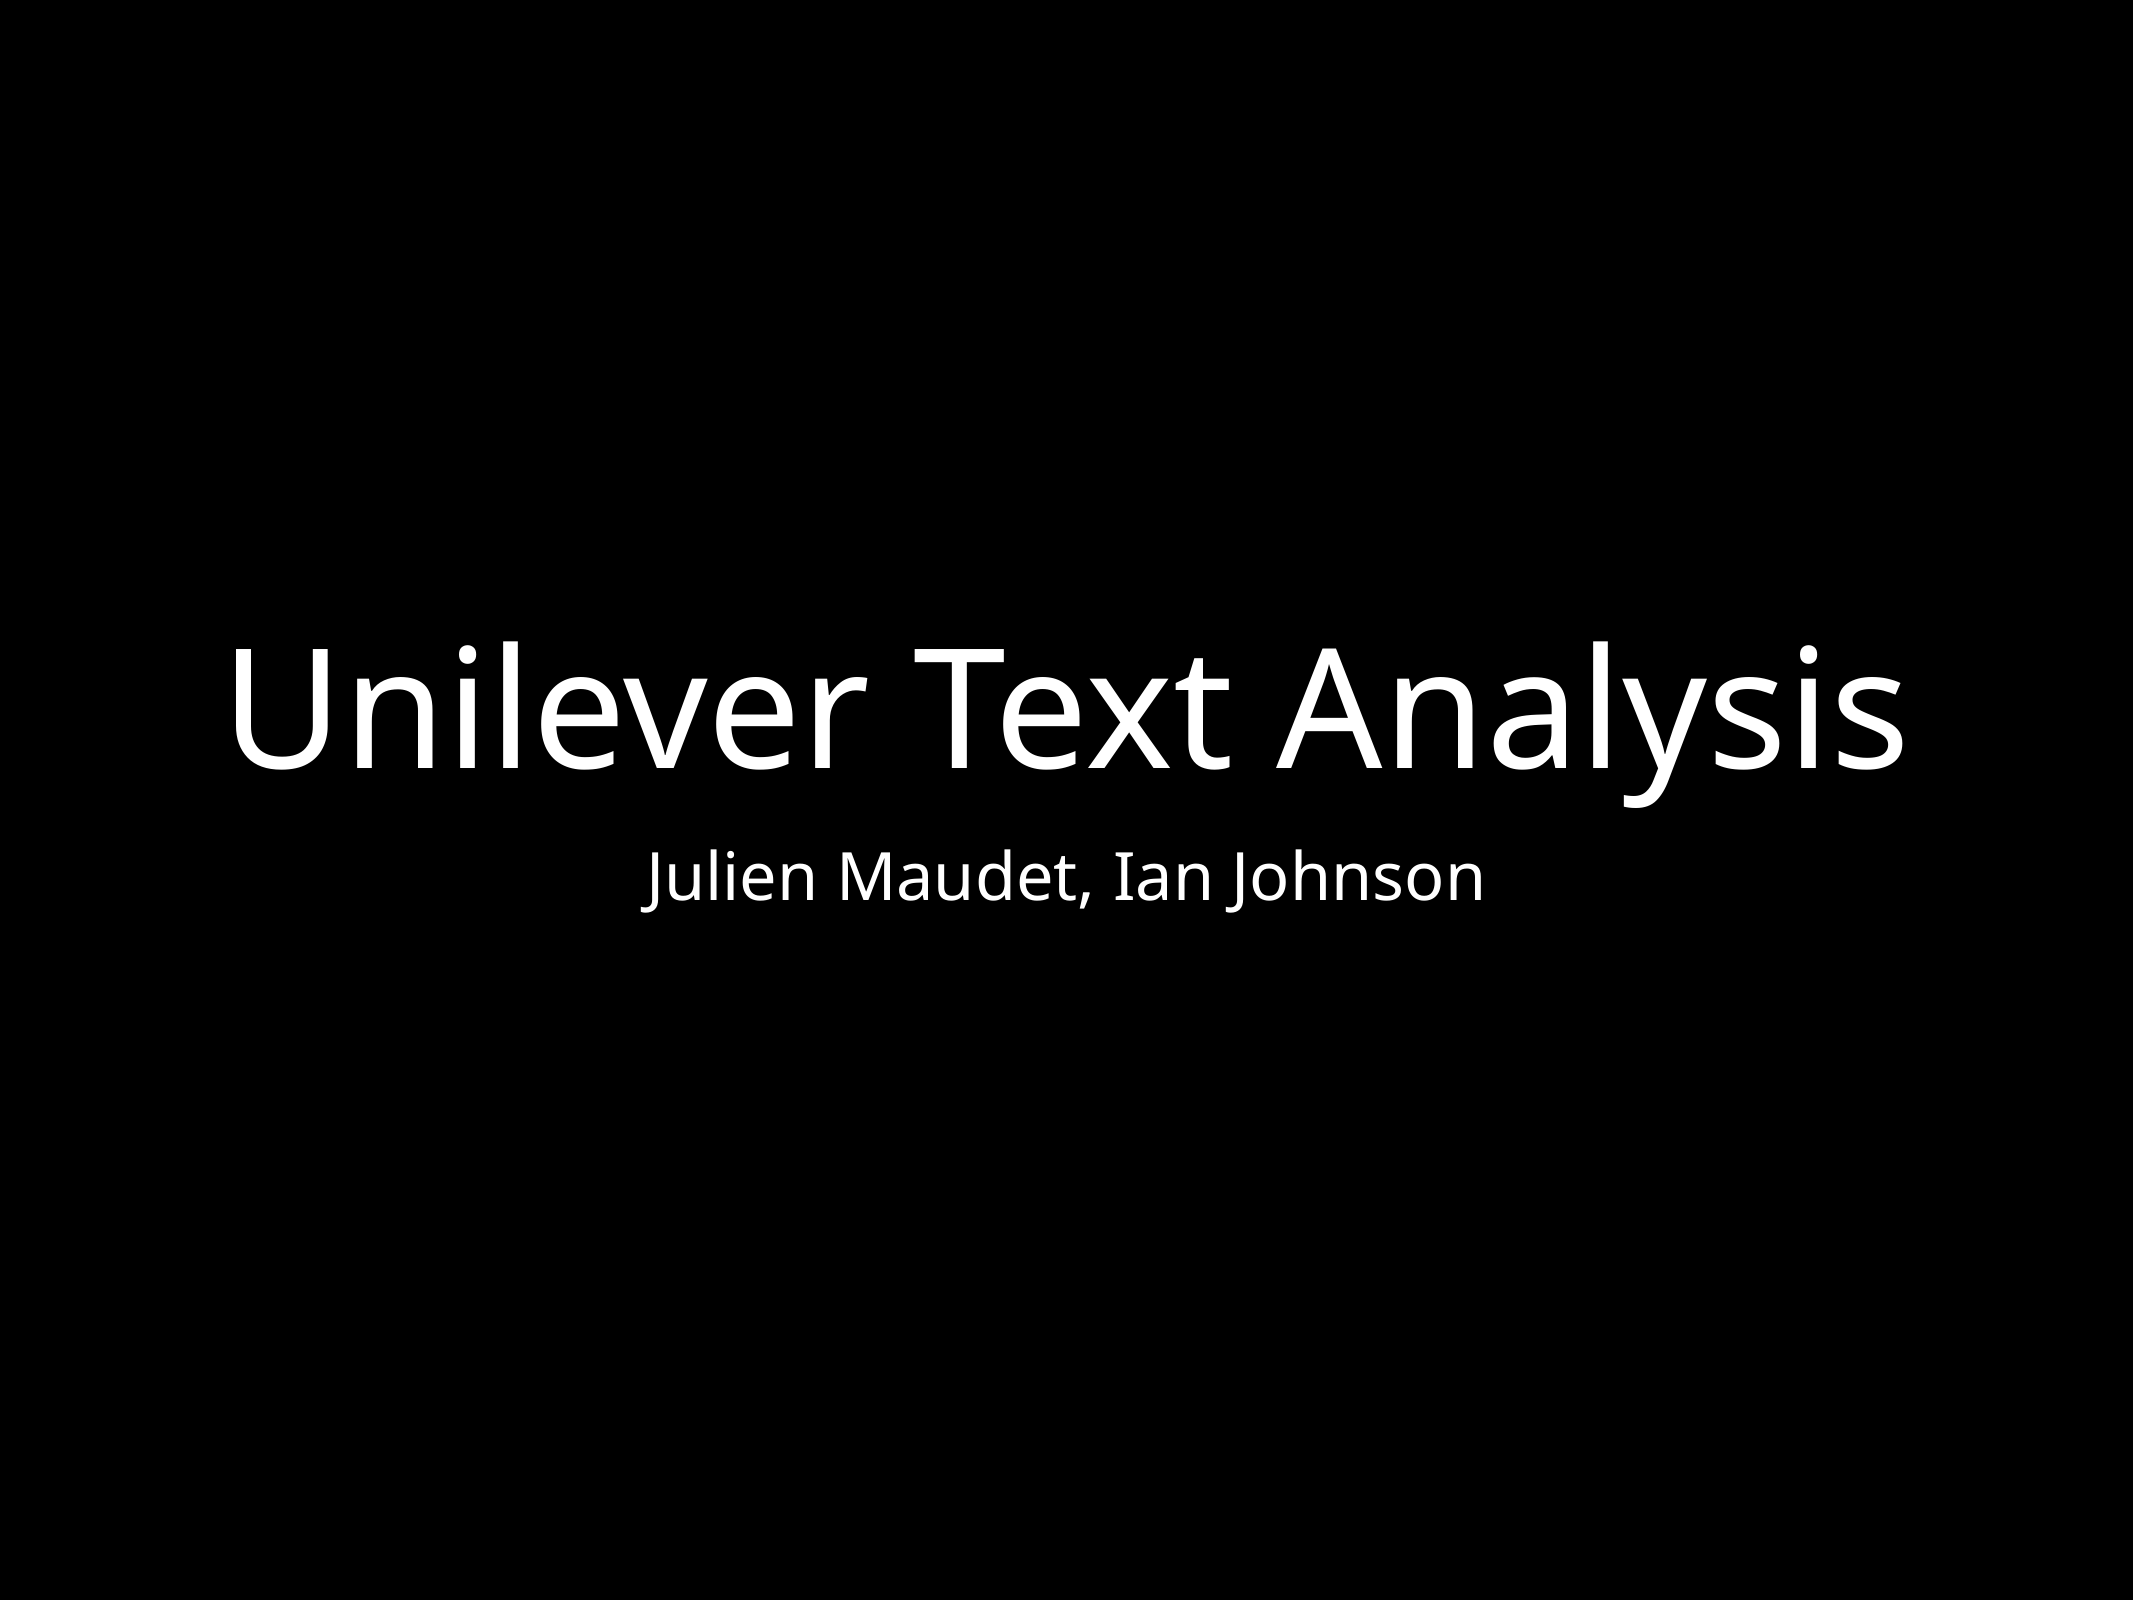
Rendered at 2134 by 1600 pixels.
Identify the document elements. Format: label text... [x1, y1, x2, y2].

subtitle Julien Maudet, Ian Johnson [207, 824, 1926, 1011]
title Unilever Text Analysis [207, 268, 1926, 811]
